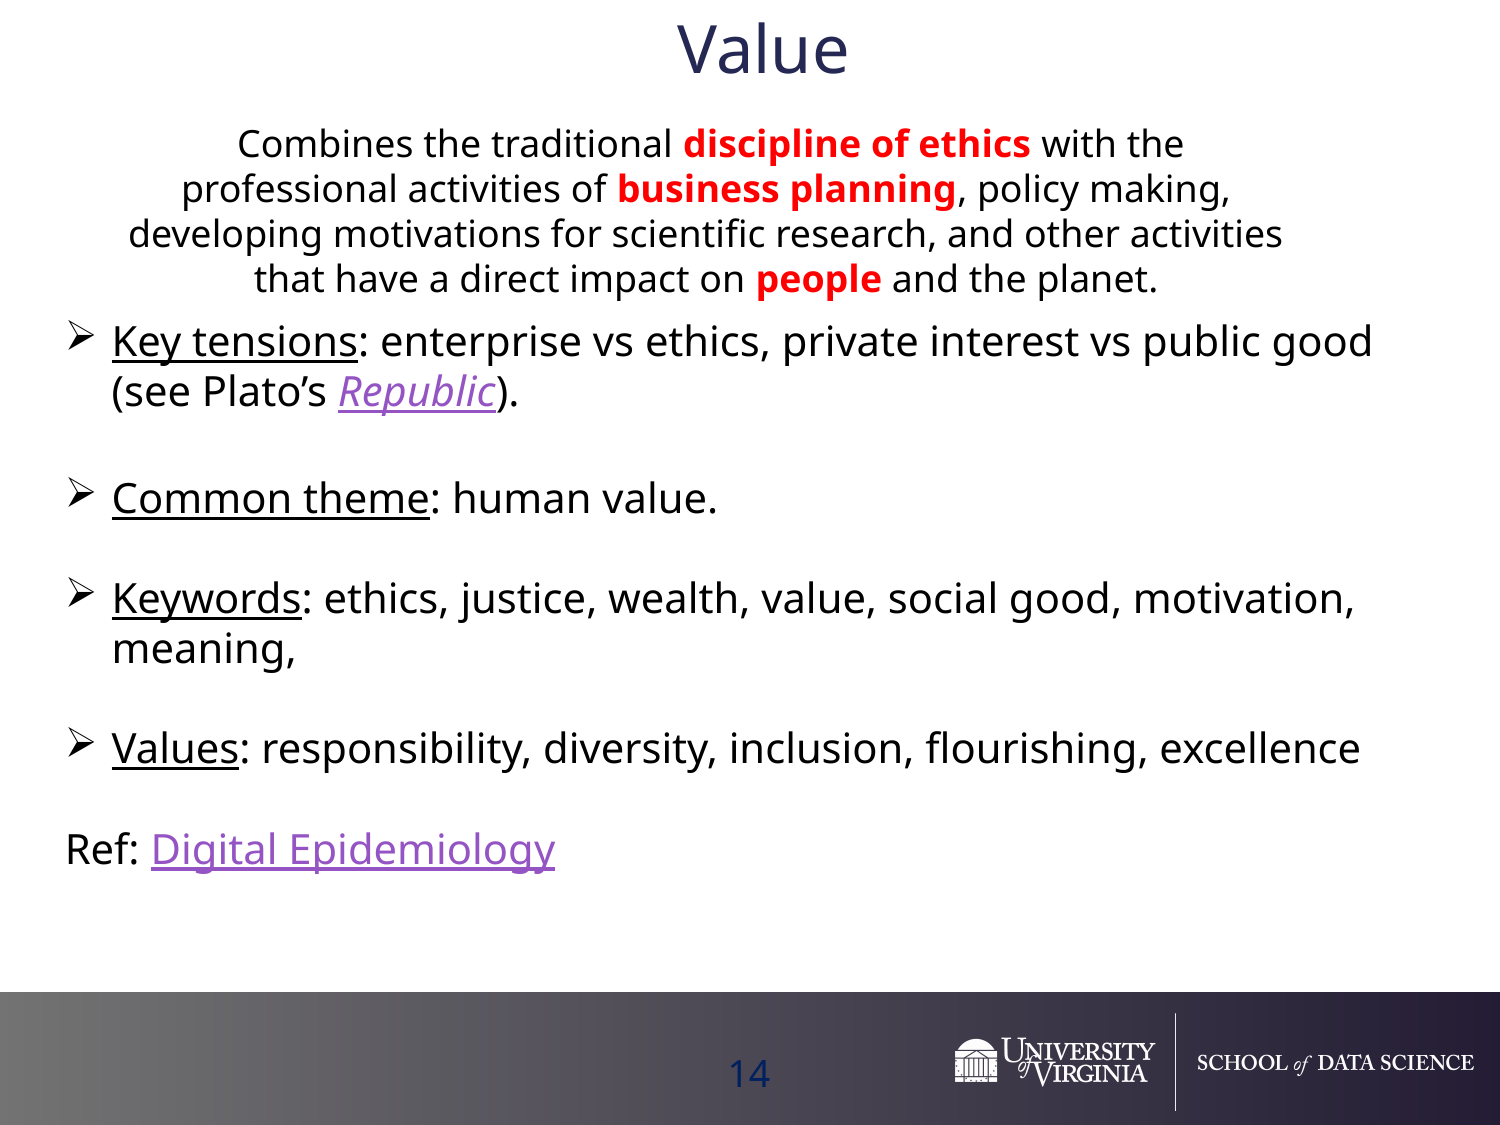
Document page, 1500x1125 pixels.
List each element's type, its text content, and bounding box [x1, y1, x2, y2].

picture [955, 1013, 1474, 1111]
text_box Combines the traditional discipline of ethics with the professional activities of business planning, policy making, developing motivations for scientific research, and other activities that have a direct impact on people and the planet. [99, 112, 1313, 308]
text_box Key tensions: enterprise vs ethics, private interest vs public good (see Plato’s Republic). Common theme: human value. Keywords: ethics, justice, wealth, value, social good, motivation, meaning, Values: responsibility, diversity, inclusion, flourishing, excellence Ref: Digital Epidemiology [50, 307, 1425, 887]
text_box Value [76, 0, 1451, 95]
